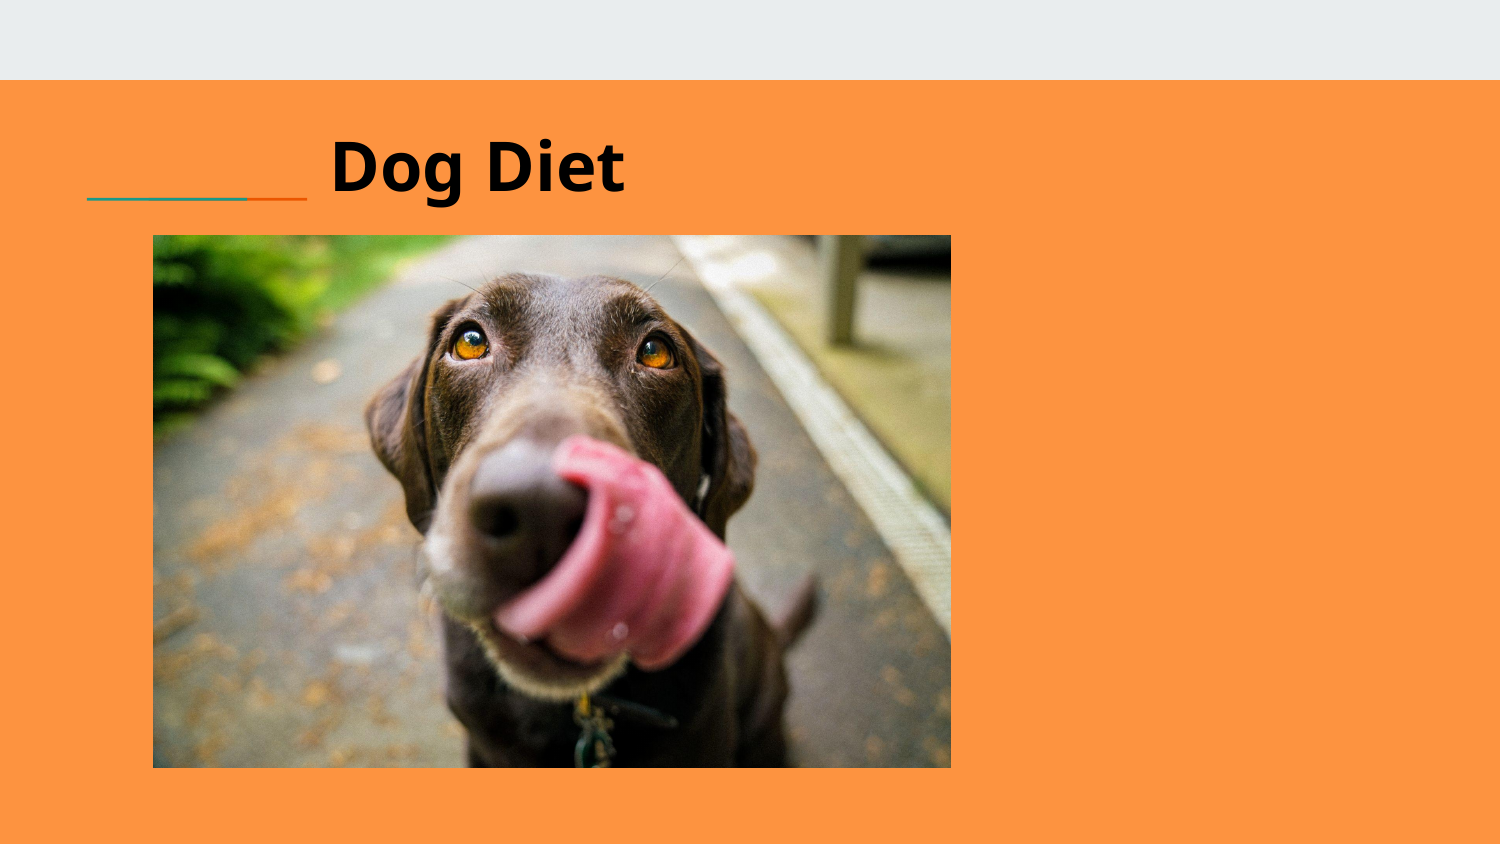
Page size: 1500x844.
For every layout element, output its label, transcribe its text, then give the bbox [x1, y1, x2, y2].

text_box Dog Diet [314, 107, 1252, 220]
picture [153, 235, 951, 768]
